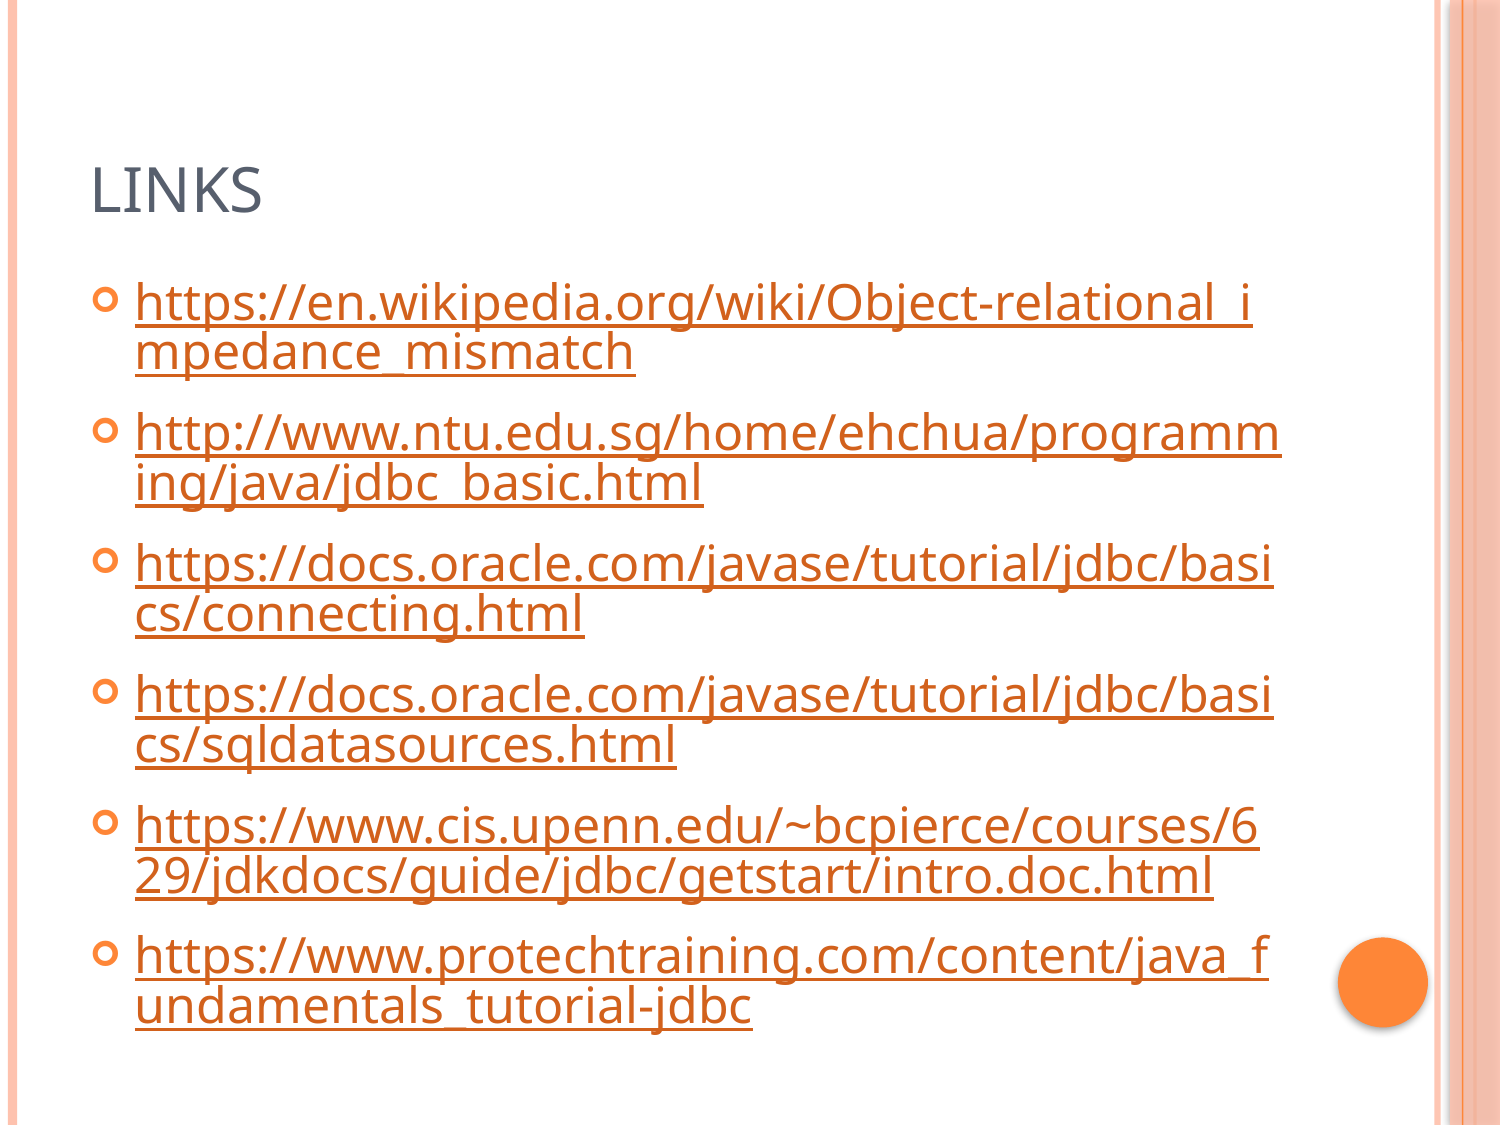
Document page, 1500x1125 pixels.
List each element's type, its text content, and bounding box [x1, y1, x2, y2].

title LINKS [75, 45, 1300, 233]
list https://en.wikipedia.org/wiki/Object-relational_impedance_mismatch http://www.ntu.edu.sg/home/ehchua/programming/java/jdbc_basic.html https://docs.oracle.com/javase/tutorial/jdbc/basics/connecting.html https://docs.oracle.com/javase/tutorial/jdbc/basics/sqldatasources.html https://www.cis.upenn.edu/~bcpierce/courses/629/jdkdocs/guide/jdbc/getstart/intro.doc.html https://www.protechtraining.com/content/java_fundamentals_tutorial-jdbc [75, 262, 1300, 1062]
